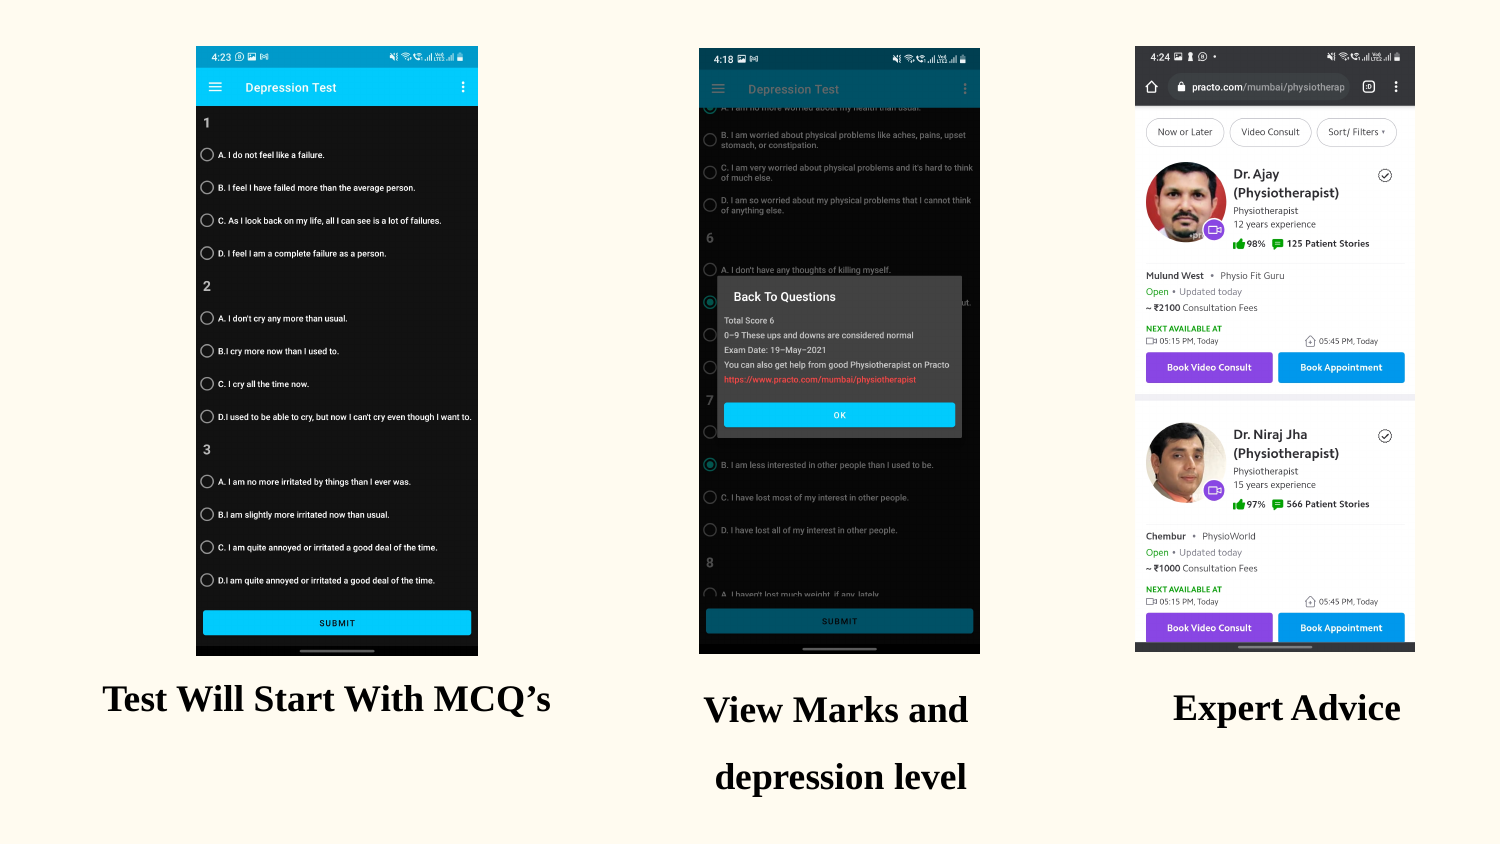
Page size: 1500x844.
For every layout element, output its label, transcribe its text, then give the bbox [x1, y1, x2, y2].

picture [1134, 45, 1415, 652]
picture [403, 53, 411, 59]
picture [758, 88, 765, 95]
picture [738, 55, 745, 62]
text_box Expert Advice [1022, 653, 1500, 736]
picture [699, 108, 980, 654]
picture [196, 107, 478, 656]
text_box Test Will Start With MCQ’s [87, 666, 576, 726]
text_box View Marks and depression level [576, 655, 1106, 805]
